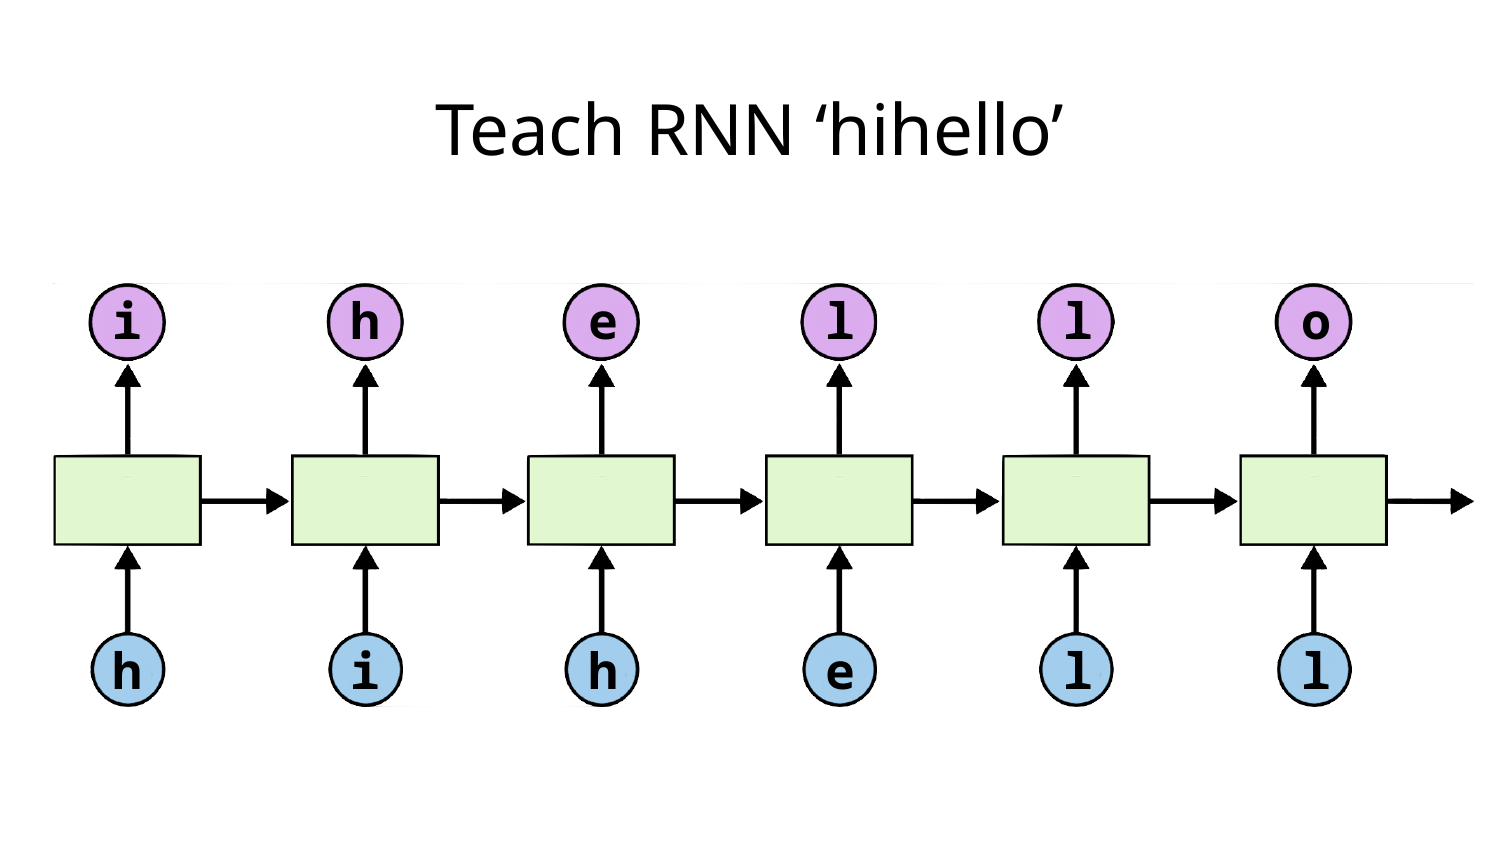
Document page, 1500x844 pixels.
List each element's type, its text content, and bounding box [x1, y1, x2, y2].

title Teach RNN ‘hihello’ [297, 21, 1203, 233]
picture [37, 257, 1488, 723]
